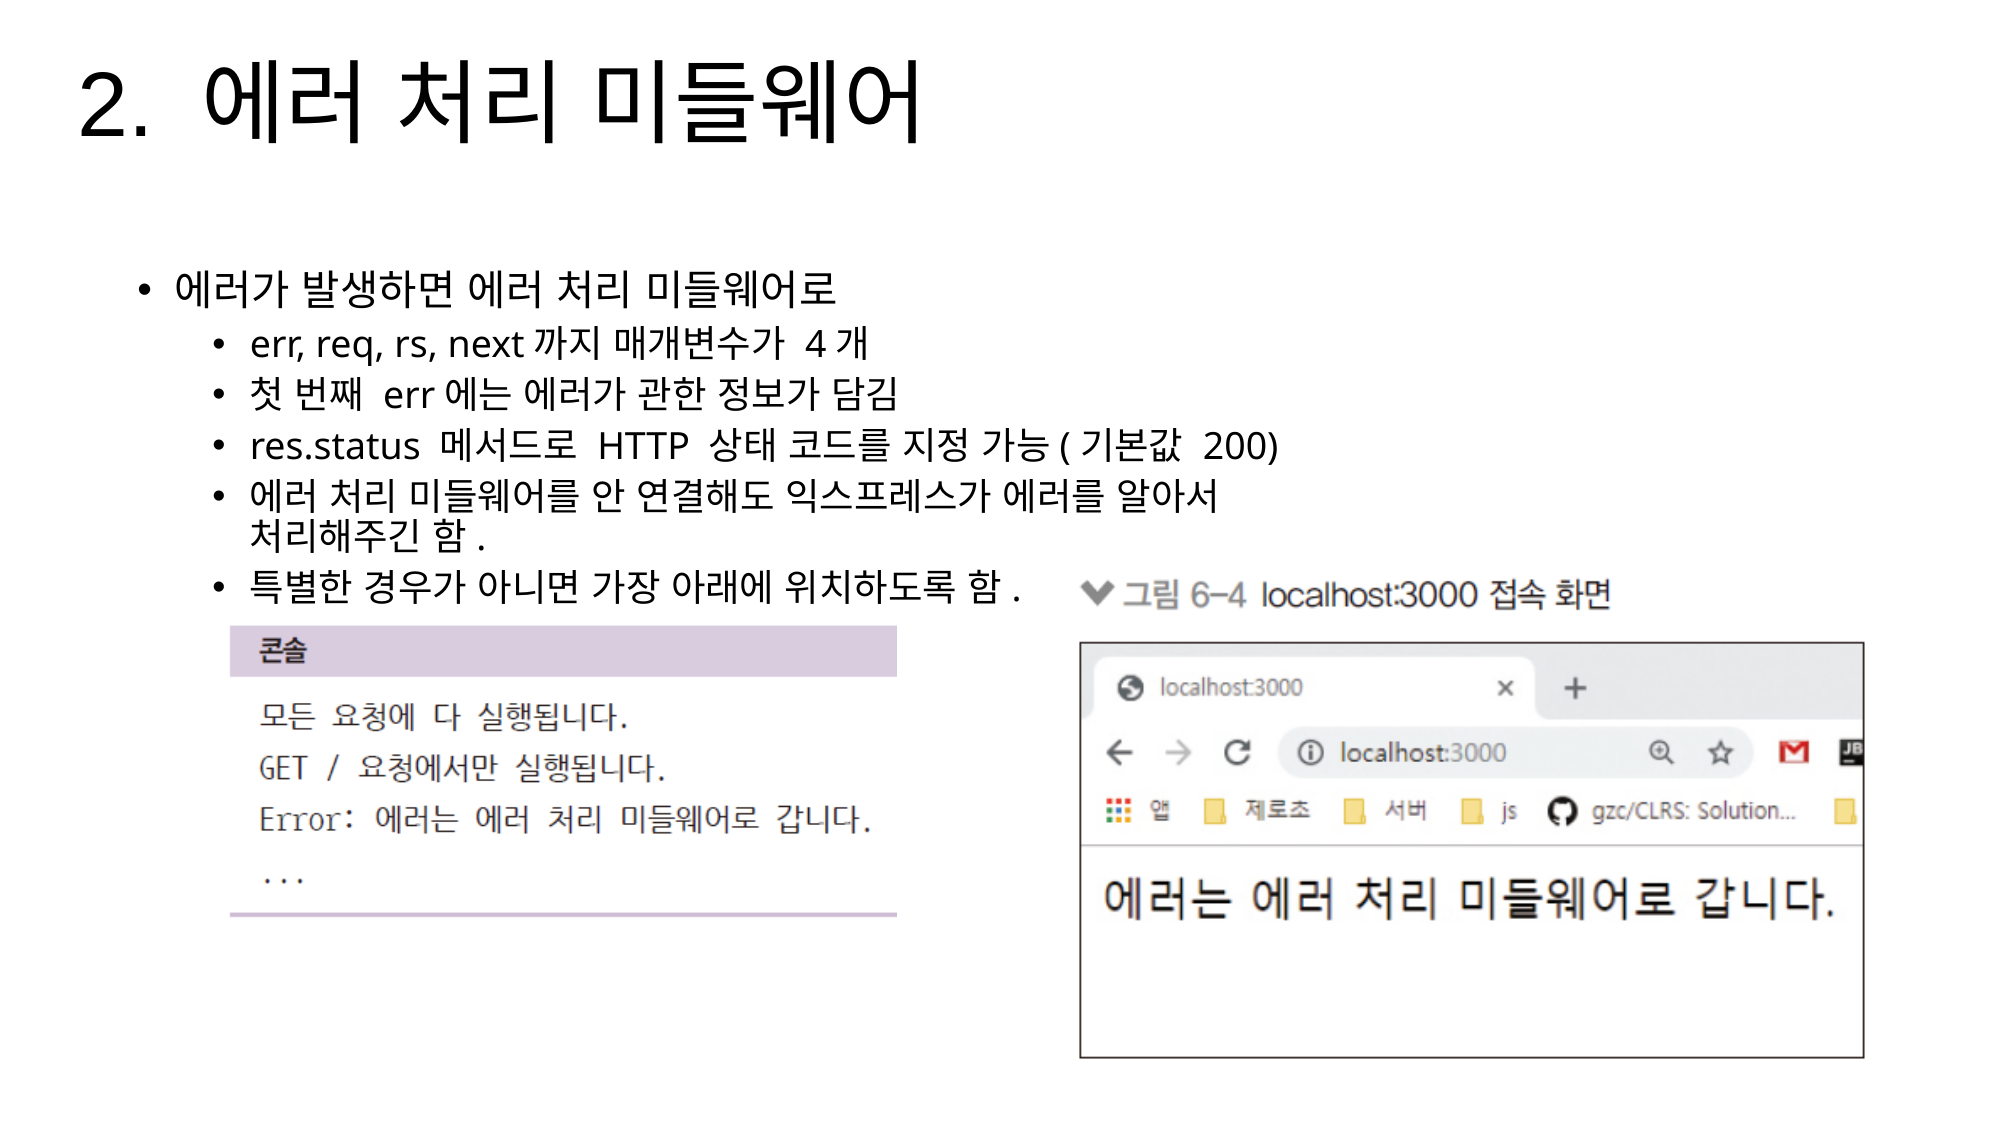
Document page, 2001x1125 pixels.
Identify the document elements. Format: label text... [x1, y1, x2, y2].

picture [220, 620, 897, 926]
text_box 에러가 발생하면 에러 처리 미들웨어로 err, req, rs, next까지 매개변수가 4개 첫 번째 err에는 에러가 관한 정보가 담김 res.status 메서드로 HTTP 상태 코드를 지정 가능(기본값 200) 에러 처리 미들웨어를 안 연결해도 익스프레스가 에러를 알아서 처리해주긴 함. 특별한 경우가 아니면 가장 아래에 위치하도록 함. [122, 262, 1415, 939]
text_box 2. 에러 처리 미들웨어 [62, 50, 1788, 268]
picture [1068, 563, 1880, 1069]
